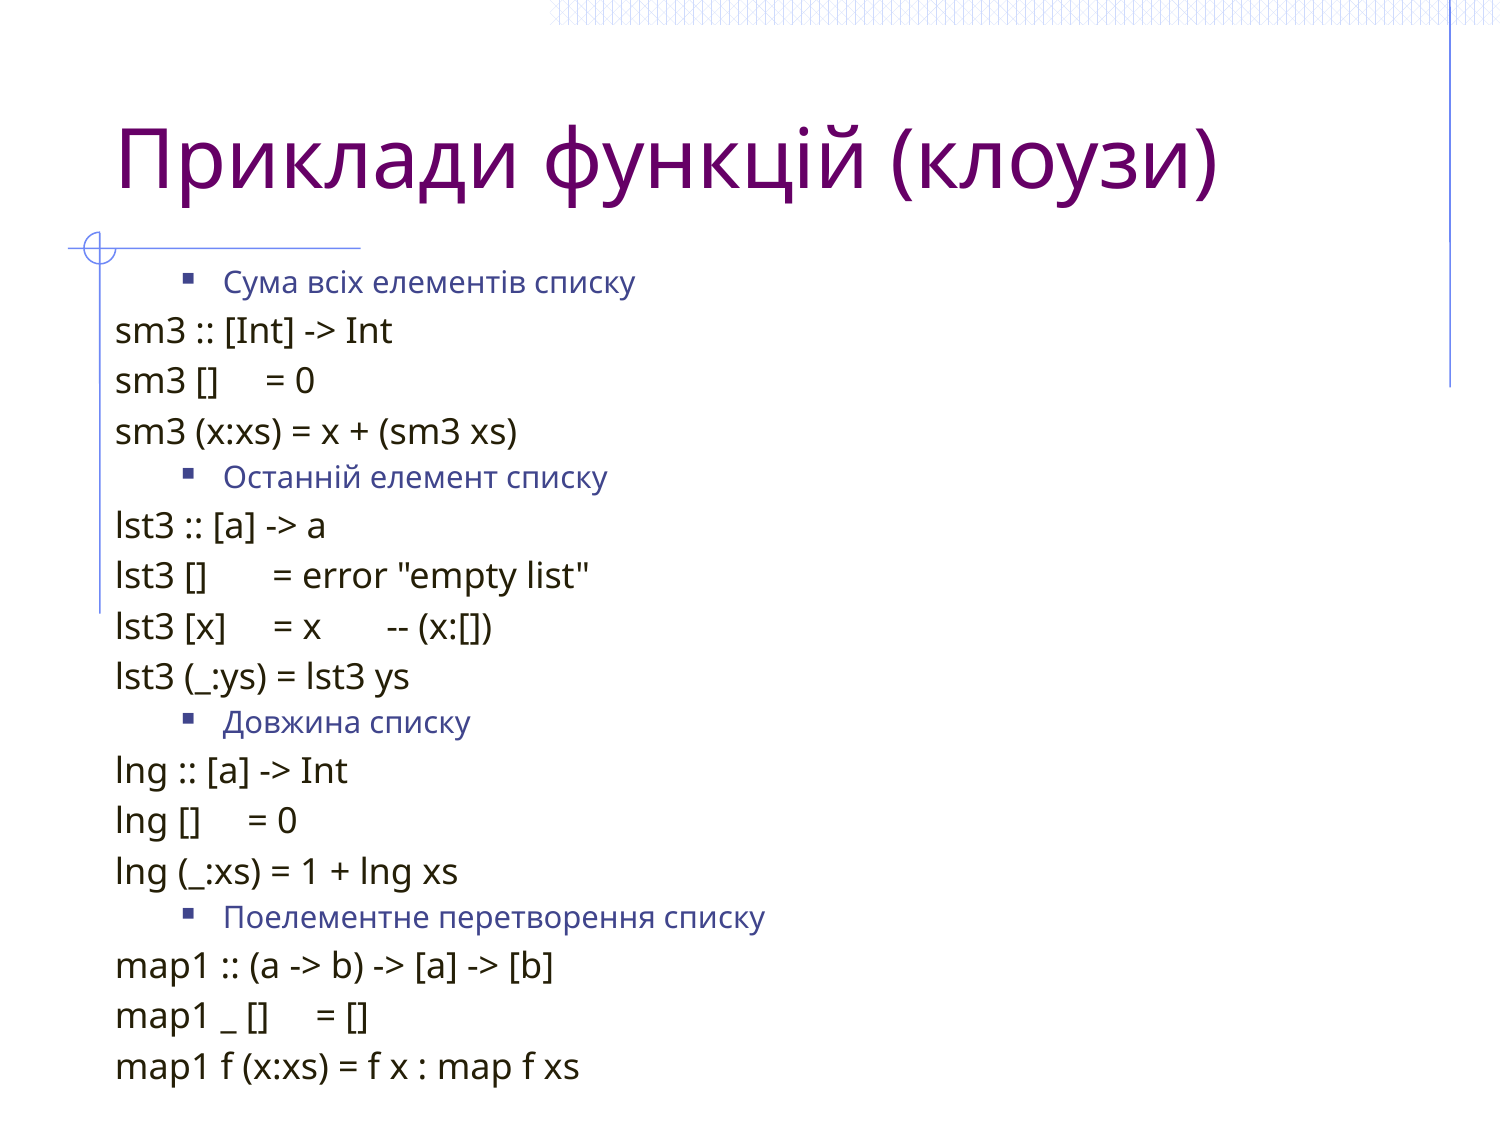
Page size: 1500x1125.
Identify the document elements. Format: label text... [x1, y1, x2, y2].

list Сума всіх елементів списку sm3 :: [Int] -> Int sm3 [] = 0 sm3 (x:xs) = x + (sm3 xs) Останній елемент списку lst3 :: [a] -> a lst3 [] = error "empty list" lst3 [x] = x -- (x:[]) lst3 (_:ys) = lst3 ys Довжина списку lng :: [a] -> Int lng [] = 0 lng (_:xs) = 1 + lng xs Поелементне перетворення списку map1 :: (a -> b) -> [a] -> [b] map1 _ [] = [] map1 f (x:xs) = f x : map f xs [99, 255, 1447, 1094]
title Приклади функцій (клоузи) [99, 75, 1375, 213]
